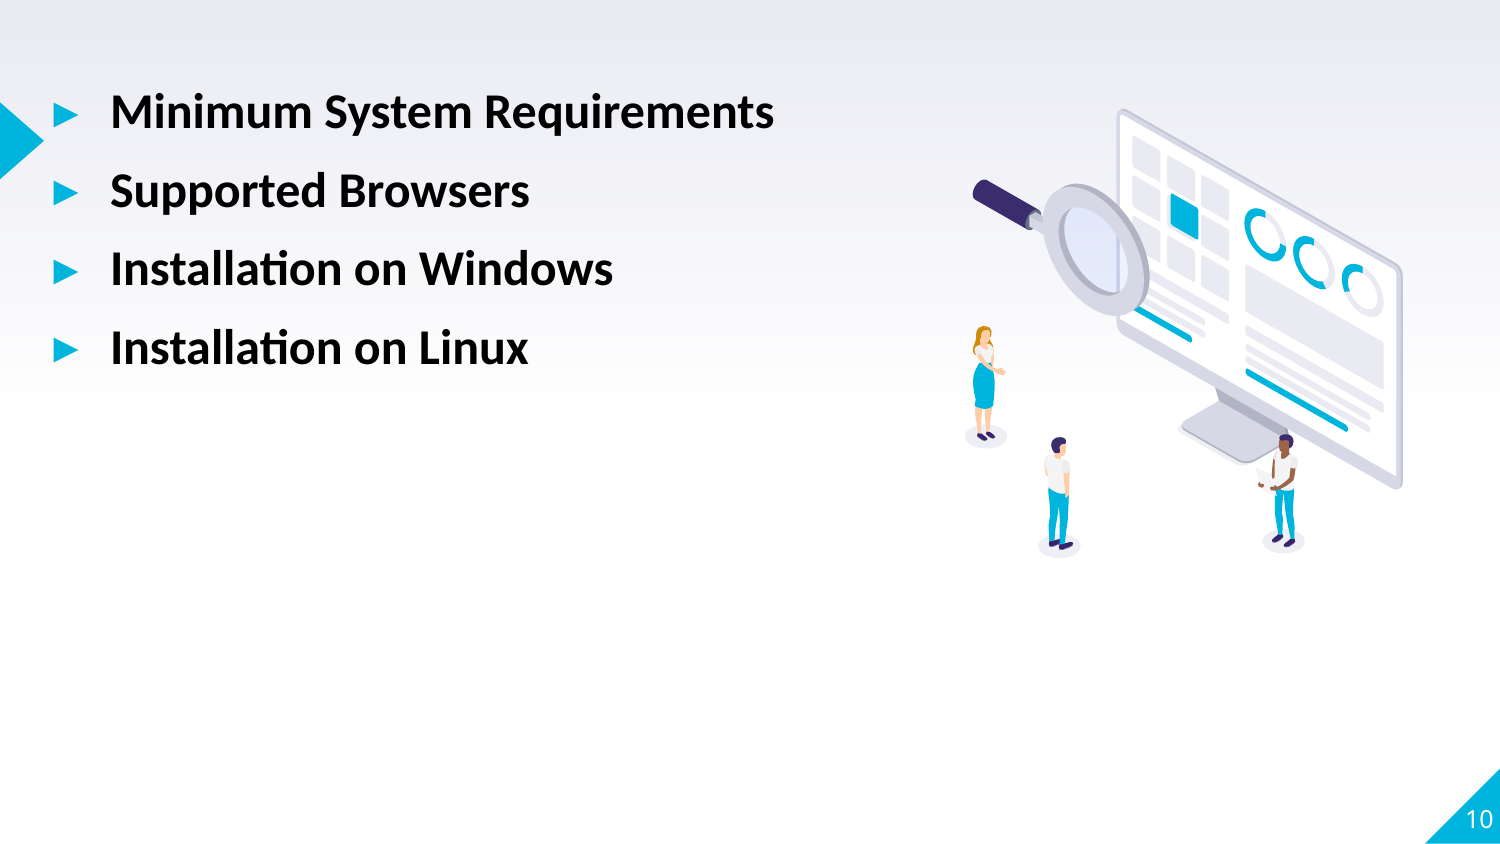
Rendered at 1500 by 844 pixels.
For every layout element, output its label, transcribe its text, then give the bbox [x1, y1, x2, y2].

slide_number 10 [1418, 760, 1494, 838]
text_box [964, 108, 1404, 559]
list Minimum System Requirements Supported Browsers Installation on Windows Installation on Linux [34, 72, 1213, 422]
